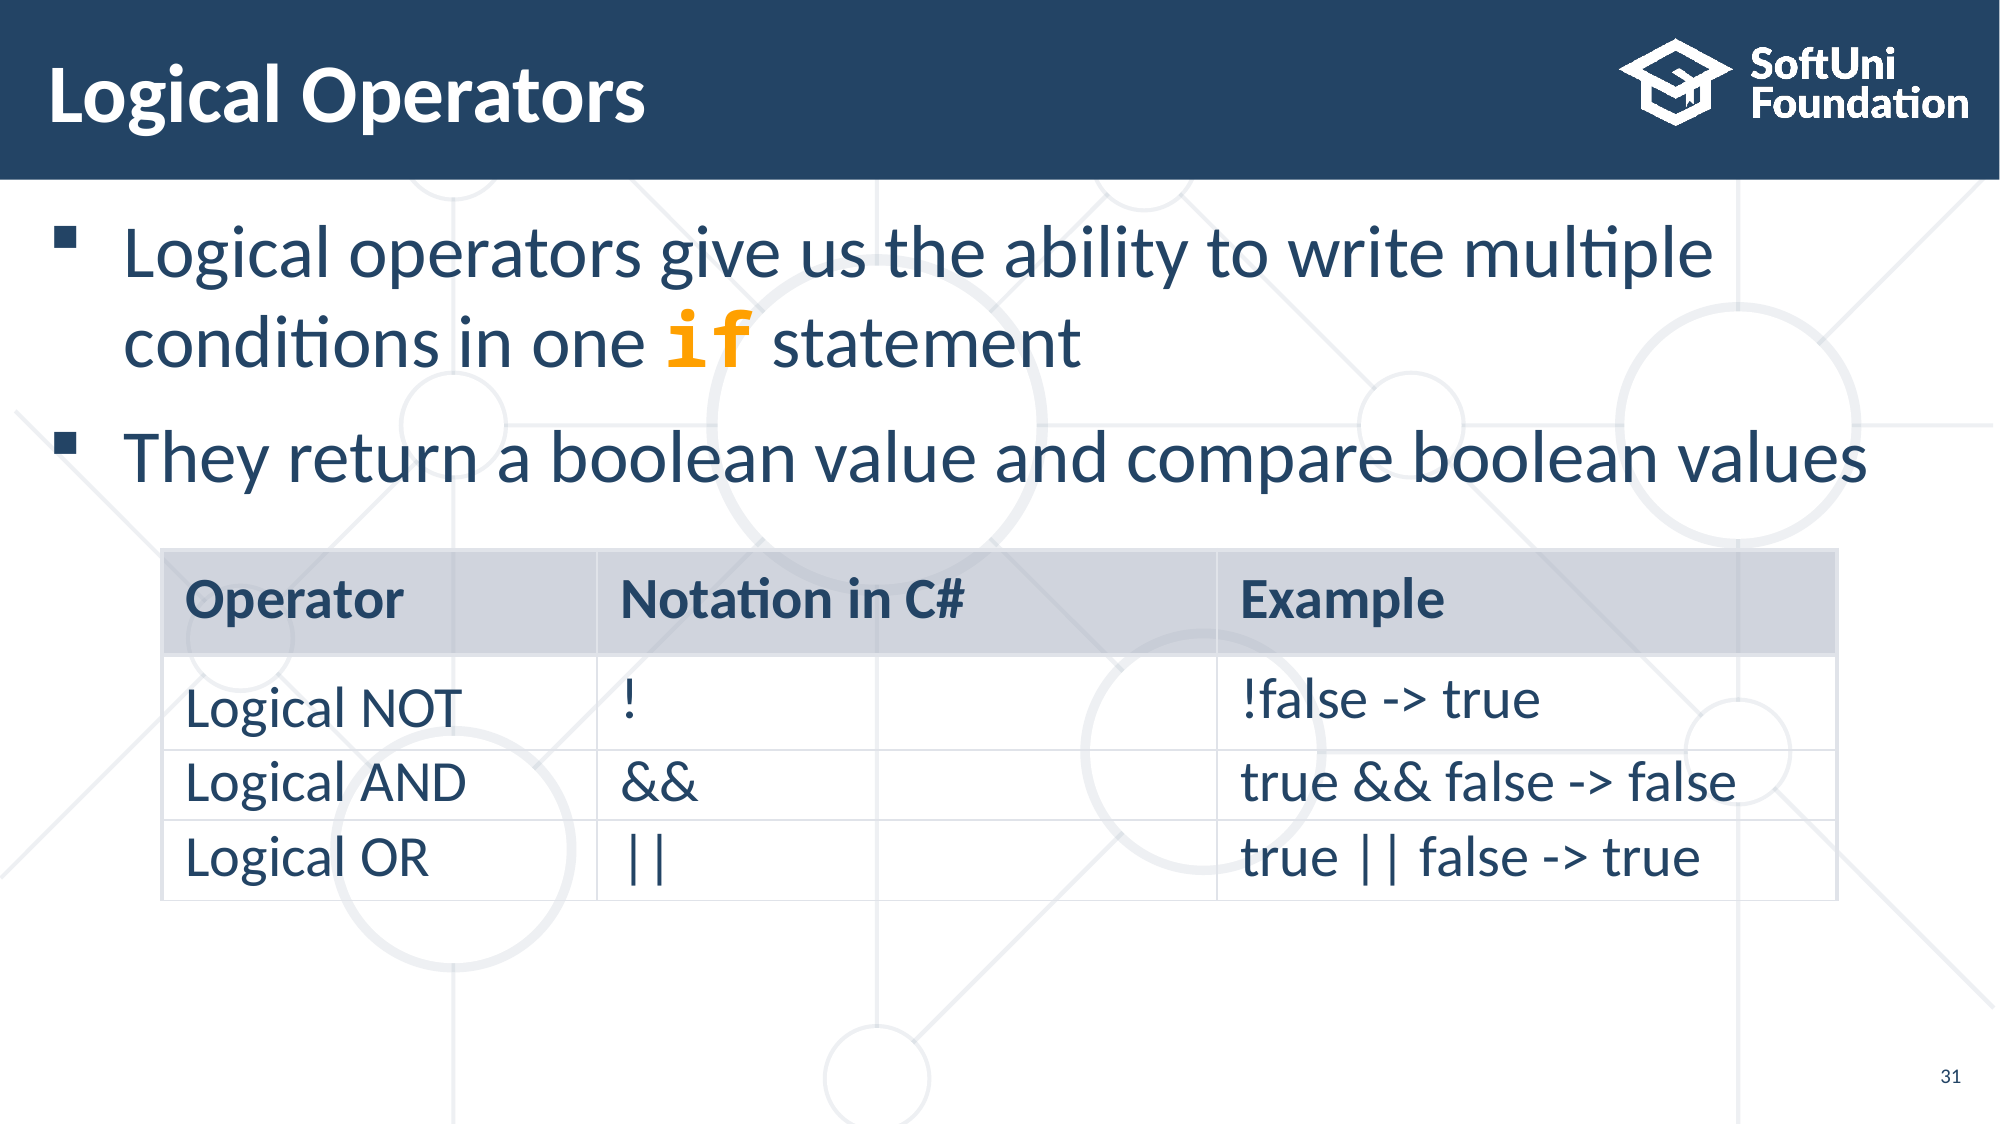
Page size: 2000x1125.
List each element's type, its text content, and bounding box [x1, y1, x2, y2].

table_cell Logical OR [164, 821, 596, 900]
table_header Notation in C# [598, 552, 1216, 653]
table_cell || [598, 821, 1216, 900]
table_cell Logical NOT [164, 657, 596, 749]
list Logical operators give us the ability to write multiple conditions in one if statement They return a boolean value and compare boolean values [31, 196, 1970, 1050]
title Logical Operators [31, 16, 1591, 162]
table_cell !false -> true [1218, 657, 1835, 749]
table_cell && [598, 751, 1216, 819]
table_cell Logical AND [164, 751, 596, 819]
table_cell true || false -> true [1218, 821, 1835, 900]
table_header Operator [164, 552, 596, 653]
table_cell ! [598, 657, 1216, 749]
slide_number 31 [1896, 1049, 1968, 1101]
table_cell true && false -> false [1218, 751, 1835, 819]
picture [1618, 38, 1968, 126]
table_header Example [1218, 552, 1835, 653]
